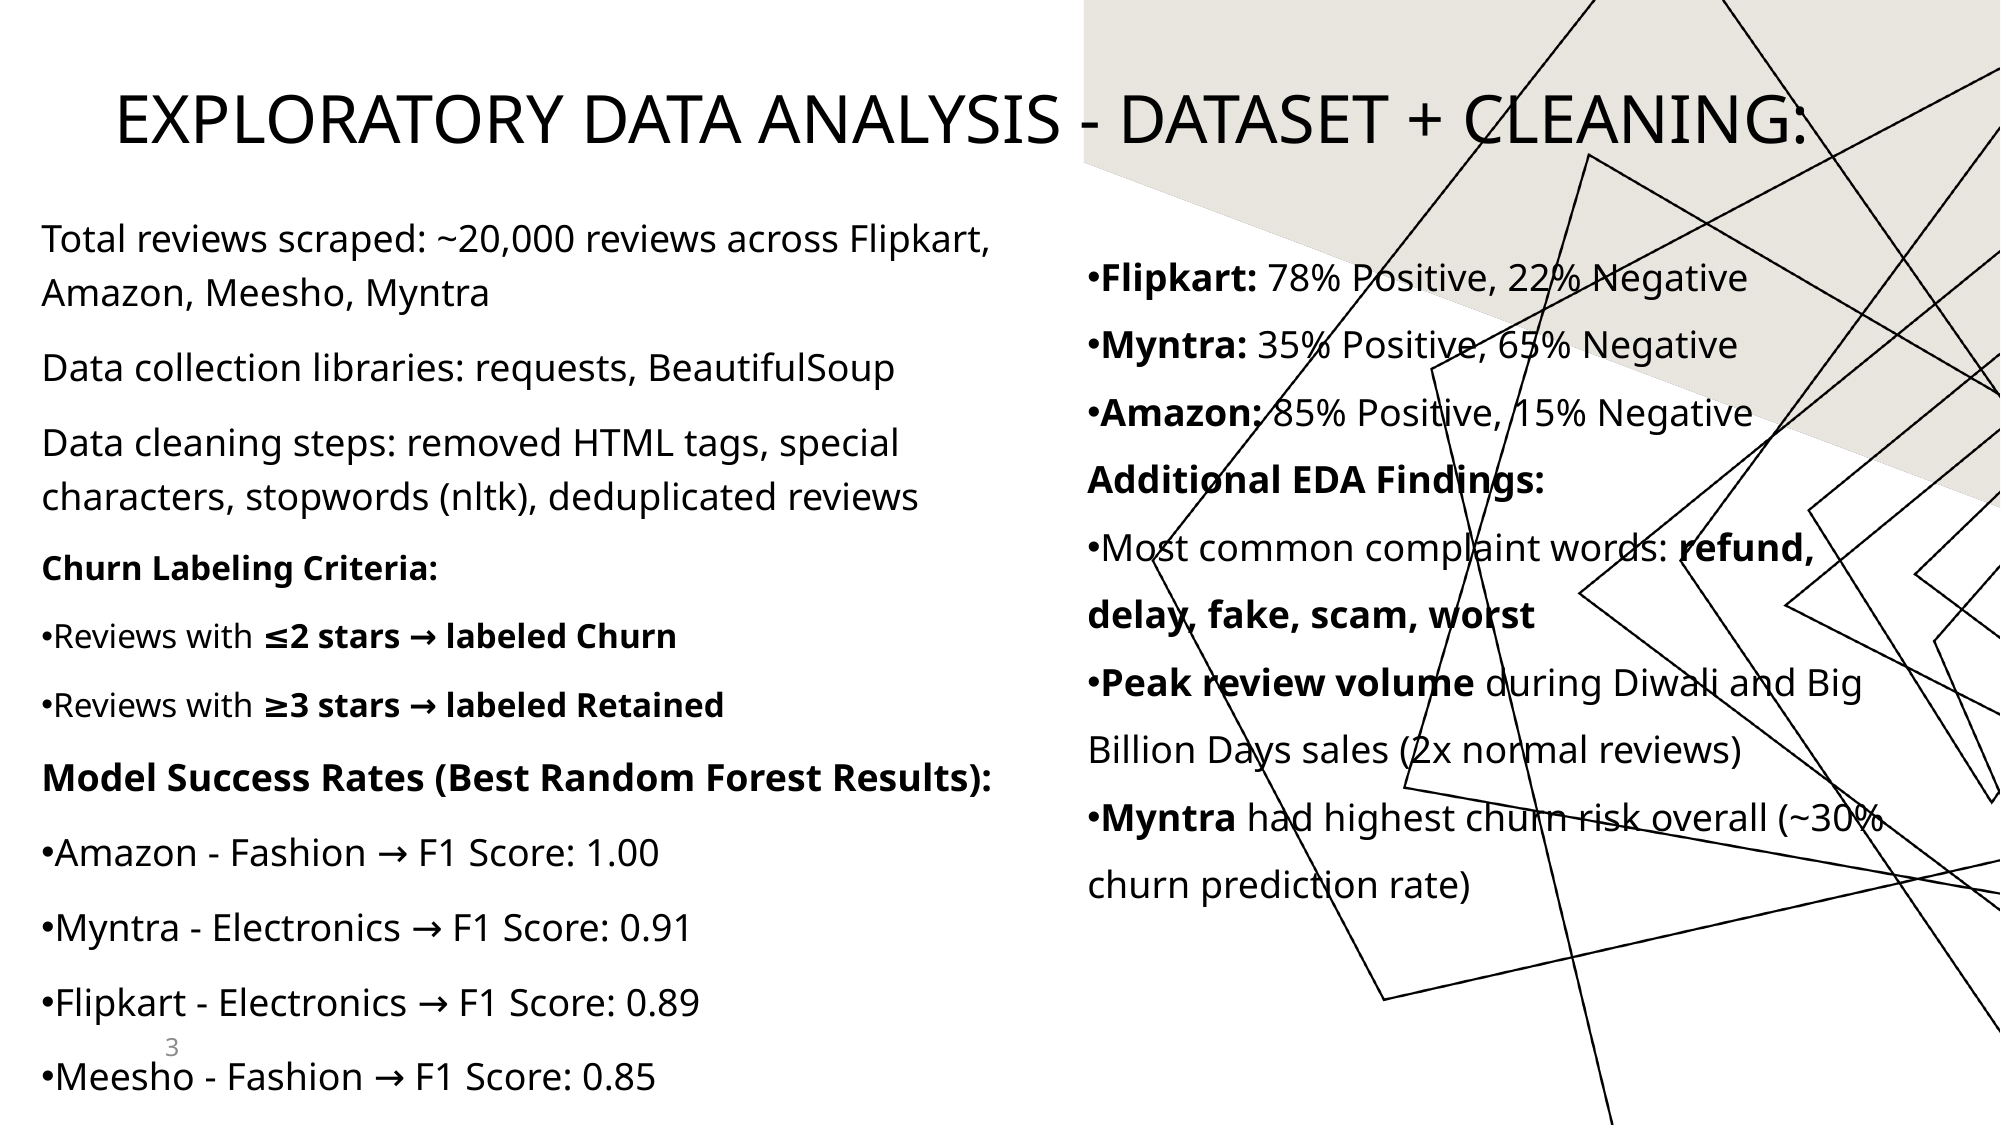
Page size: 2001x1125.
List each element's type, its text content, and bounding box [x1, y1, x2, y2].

title Exploratory Data Analysis - Dataset + Cleaning: [0, 0, 1926, 166]
text_box Flipkart: 78% Positive, 22% Negative Myntra: 35% Positive, 65% Negative Amazon: 85% Positive, 15% Negative Additional EDA Findings: Most common complaint words: refund, delay, fake, scam, worst Peak review volume during Diwali and Big Billion Days sales (2x normal reviews) Myntra had highest churn risk overall (~30% churn prediction rate) [1072, 178, 1926, 914]
picture [1083, 0, 2001, 1125]
list Total reviews scraped: ~20,000 reviews across Flipkart, Amazon, Meesho, Myntra Data collection libraries: requests, BeautifulSoup Data cleaning steps: removed HTML tags, special characters, stopwords (nltk), deduplicated reviews Churn Labeling Criteria: Reviews with ≤2 stars → labeled Churn Reviews with ≥3 stars → labeled Retained Model Success Rates (Best Random Forest Results): Amazon - Fashion → F1 Score: 1.00 Myntra - Electronics → F1 Score: 0.91 Flipkart - Electronics → F1 Score: 0.89 Meesho - Fashion → F1 Score: 0.85 [26, 133, 1027, 1125]
